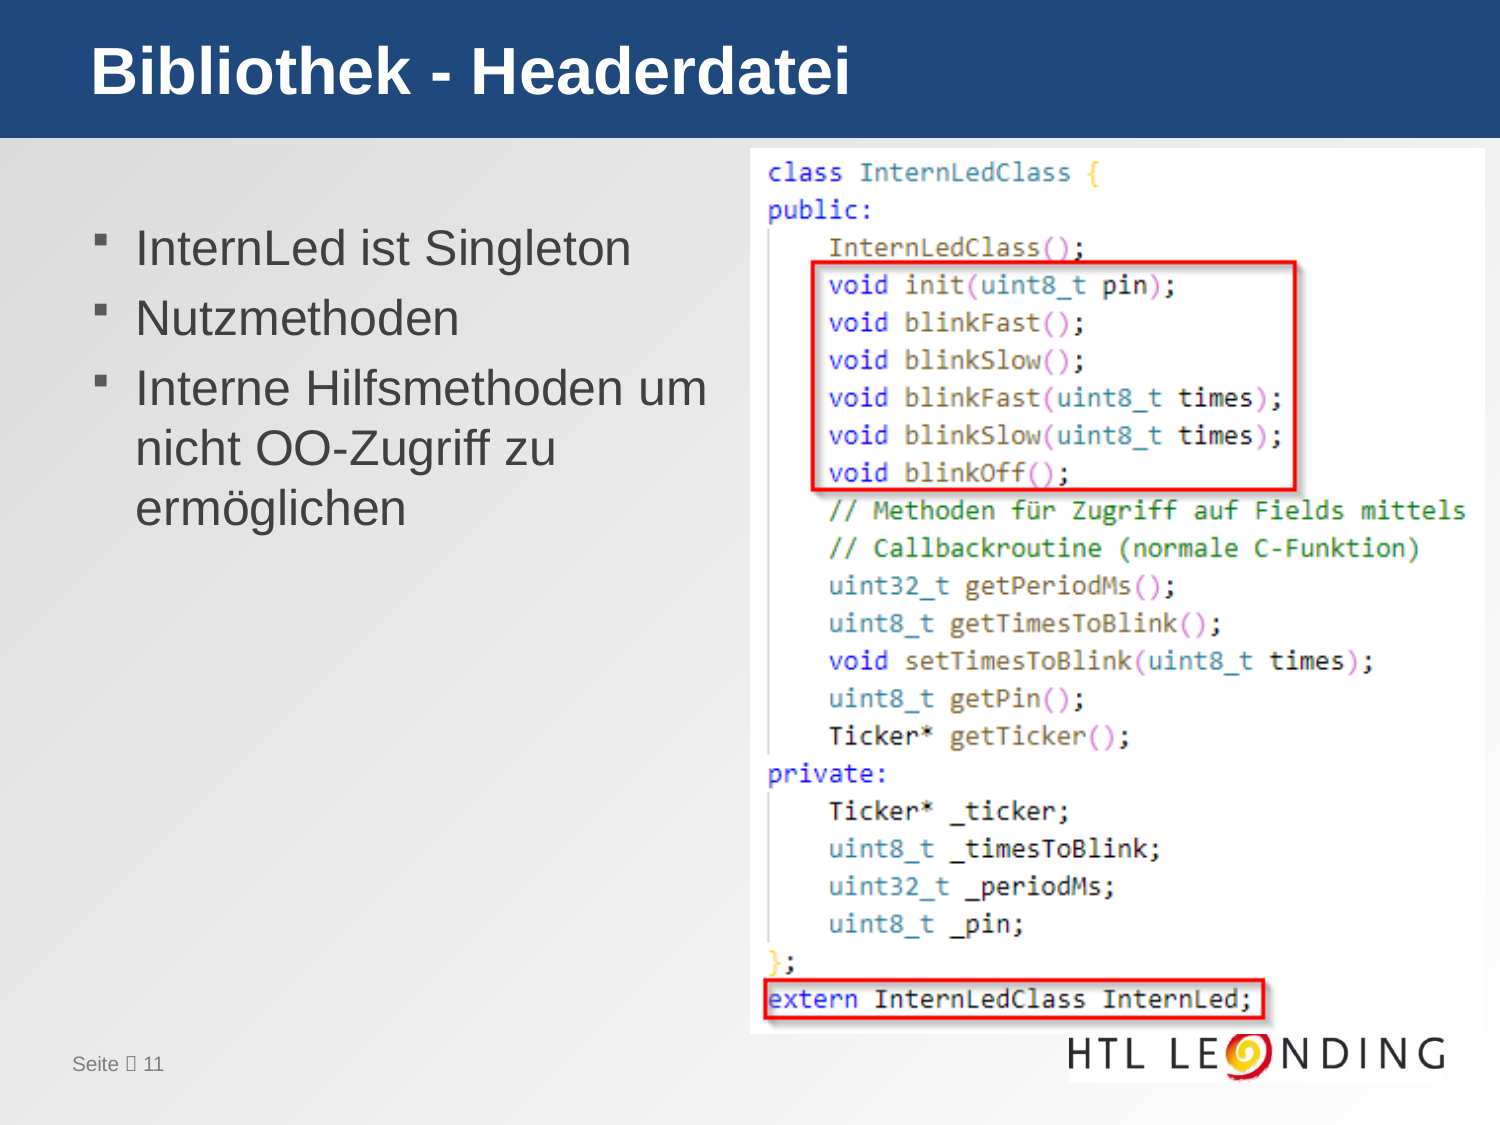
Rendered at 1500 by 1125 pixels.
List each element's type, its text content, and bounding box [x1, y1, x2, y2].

title Bibliothek - Headerdatei [75, 20, 1425, 208]
picture [749, 148, 1486, 1083]
list InternLed ist Singleton Nutzmethoden Interne Hilfsmethoden um nicht OO-Zugriff zu ermöglichen [76, 208, 744, 964]
